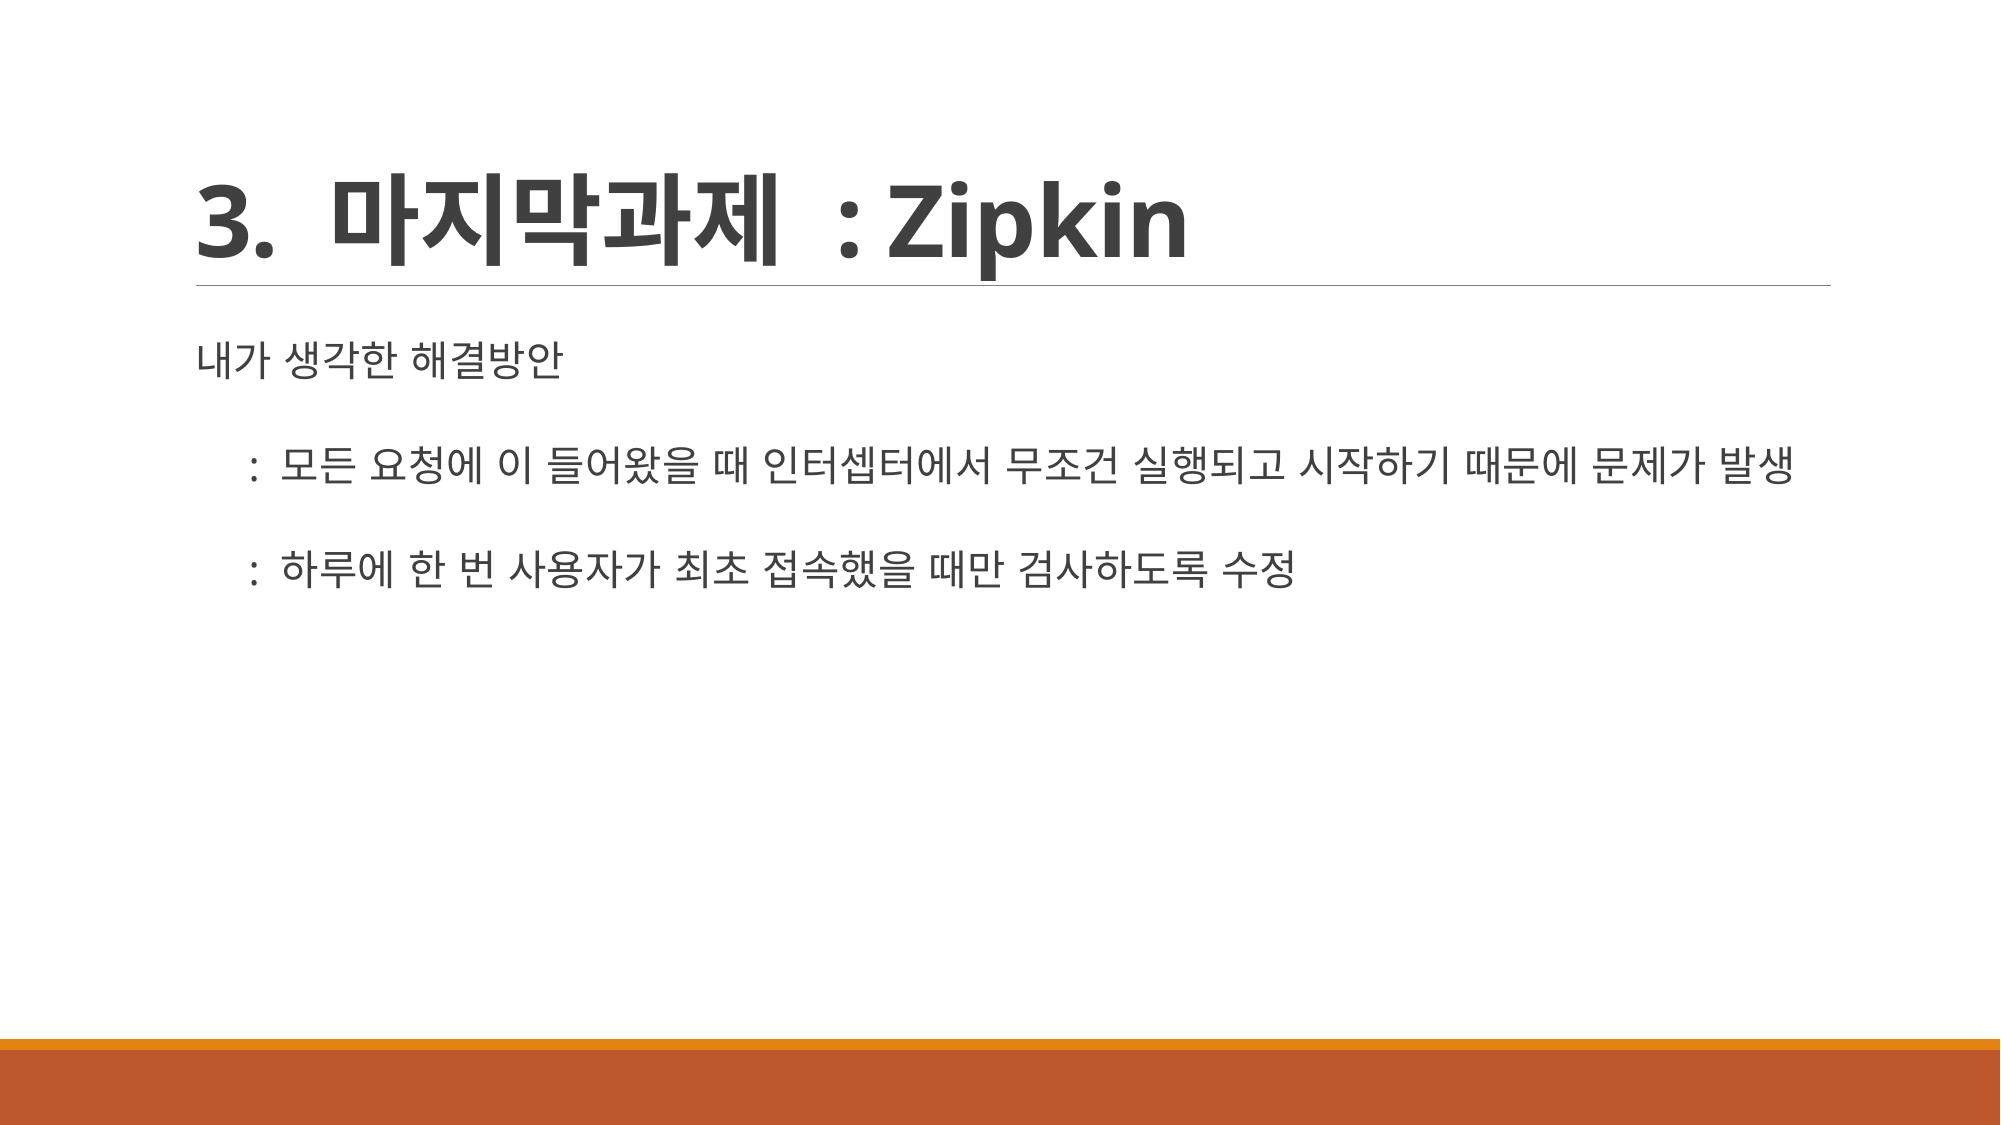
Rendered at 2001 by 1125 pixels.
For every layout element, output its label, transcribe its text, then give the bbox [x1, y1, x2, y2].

list 내가 생각한 해결방안 : 모든 요청에 이 들어왔을 때 인터셉터에서 무조건 실행되고 시작하기 때문에 문제가 발생 : 하루에 한 번 사용자가 최초 접속했을 때만 검사하도록 수정 [180, 302, 1830, 963]
title 3. 마지막과제 : Zipkin [180, 47, 1830, 285]
